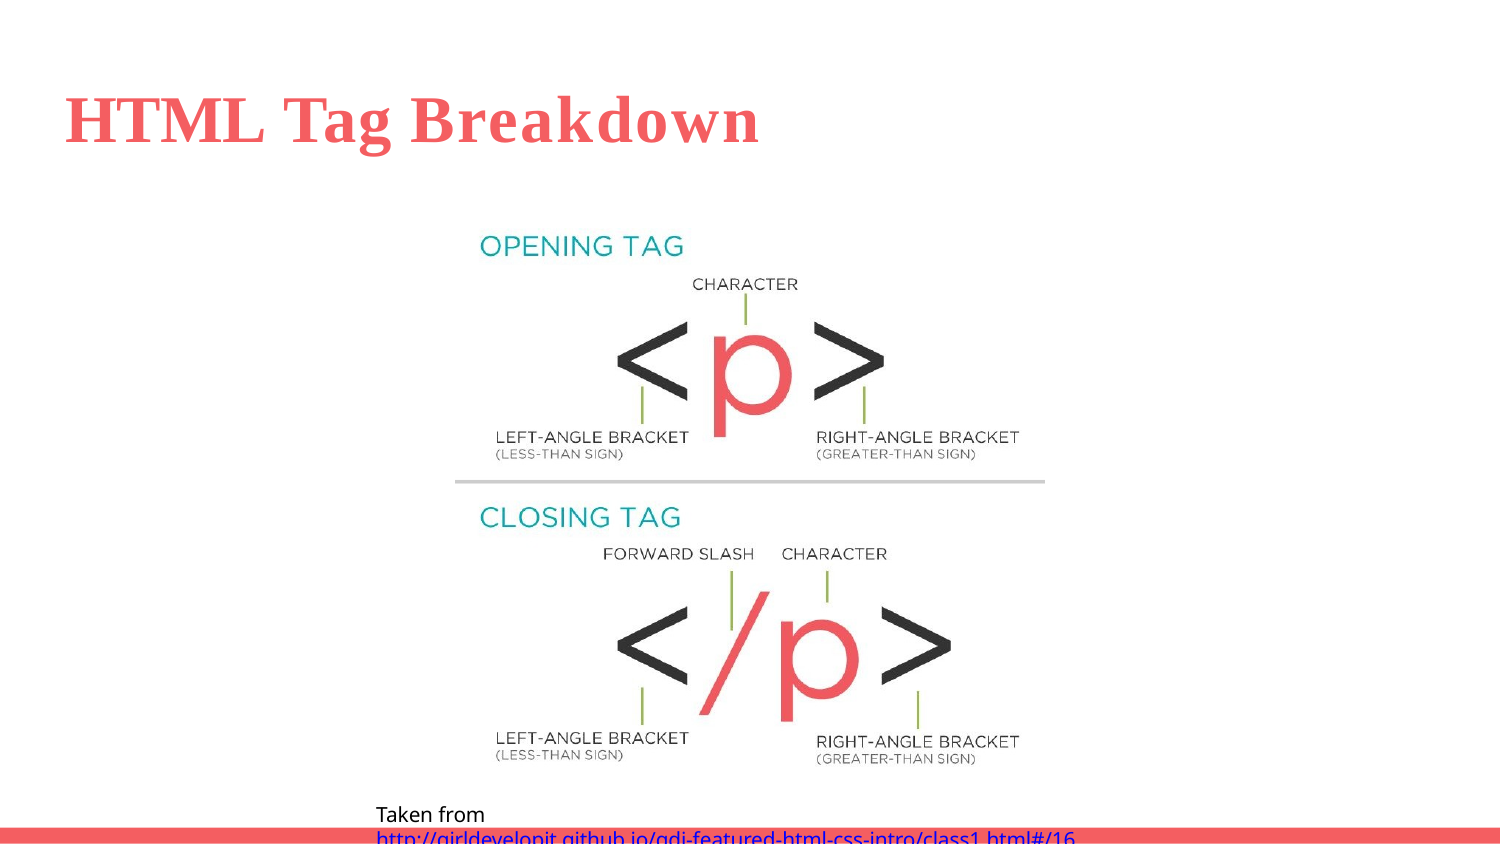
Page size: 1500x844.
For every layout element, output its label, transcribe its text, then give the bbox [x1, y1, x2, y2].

title HTML Tag Breakdown [63, 73, 769, 217]
picture [454, 228, 1045, 767]
text_box Taken from http://girldevelopit.github.io/gdi-featured-html-css-intro/class1.html#/16 [374, 799, 1137, 844]
